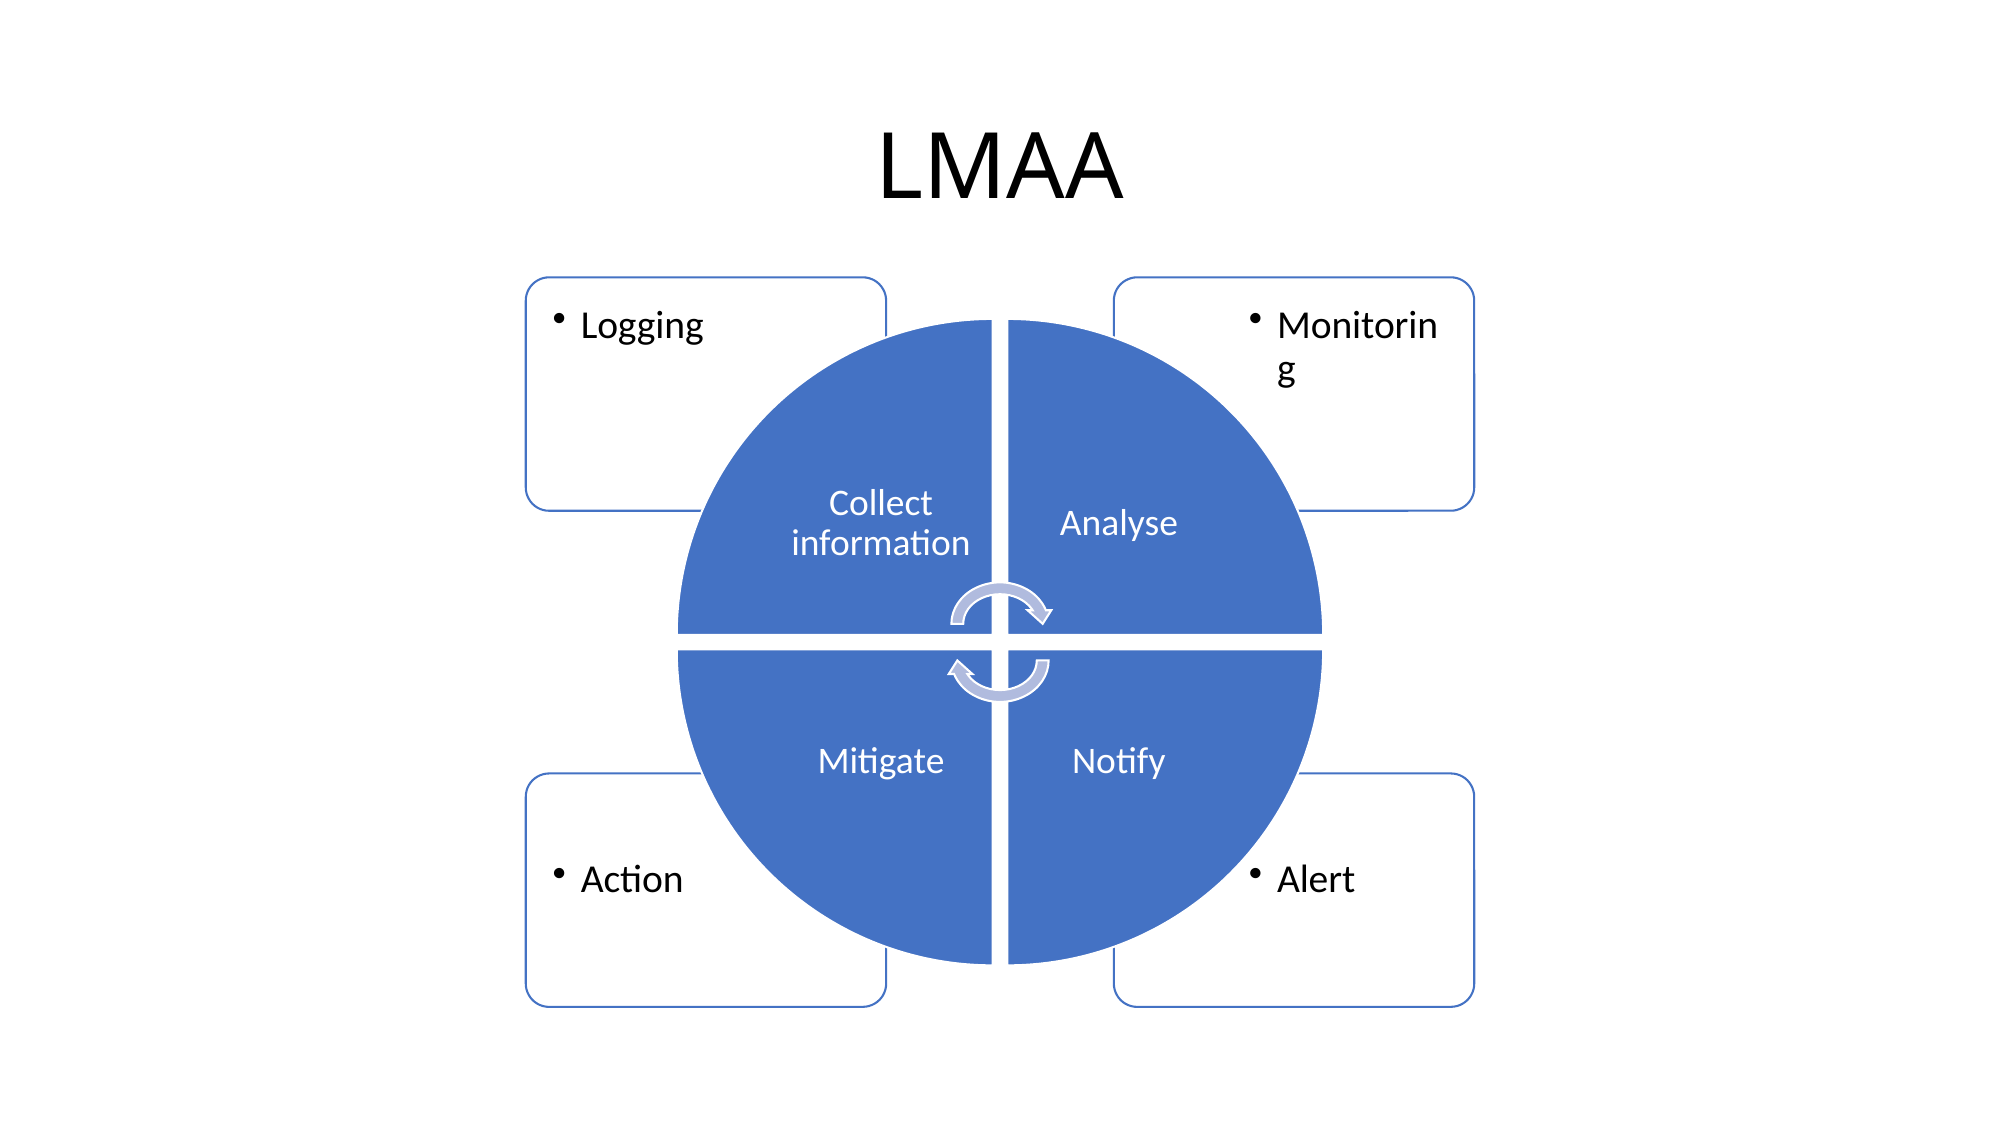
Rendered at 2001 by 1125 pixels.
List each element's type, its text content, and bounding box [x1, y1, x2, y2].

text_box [441, 277, 1559, 1007]
title LMAA [137, 59, 1863, 278]
